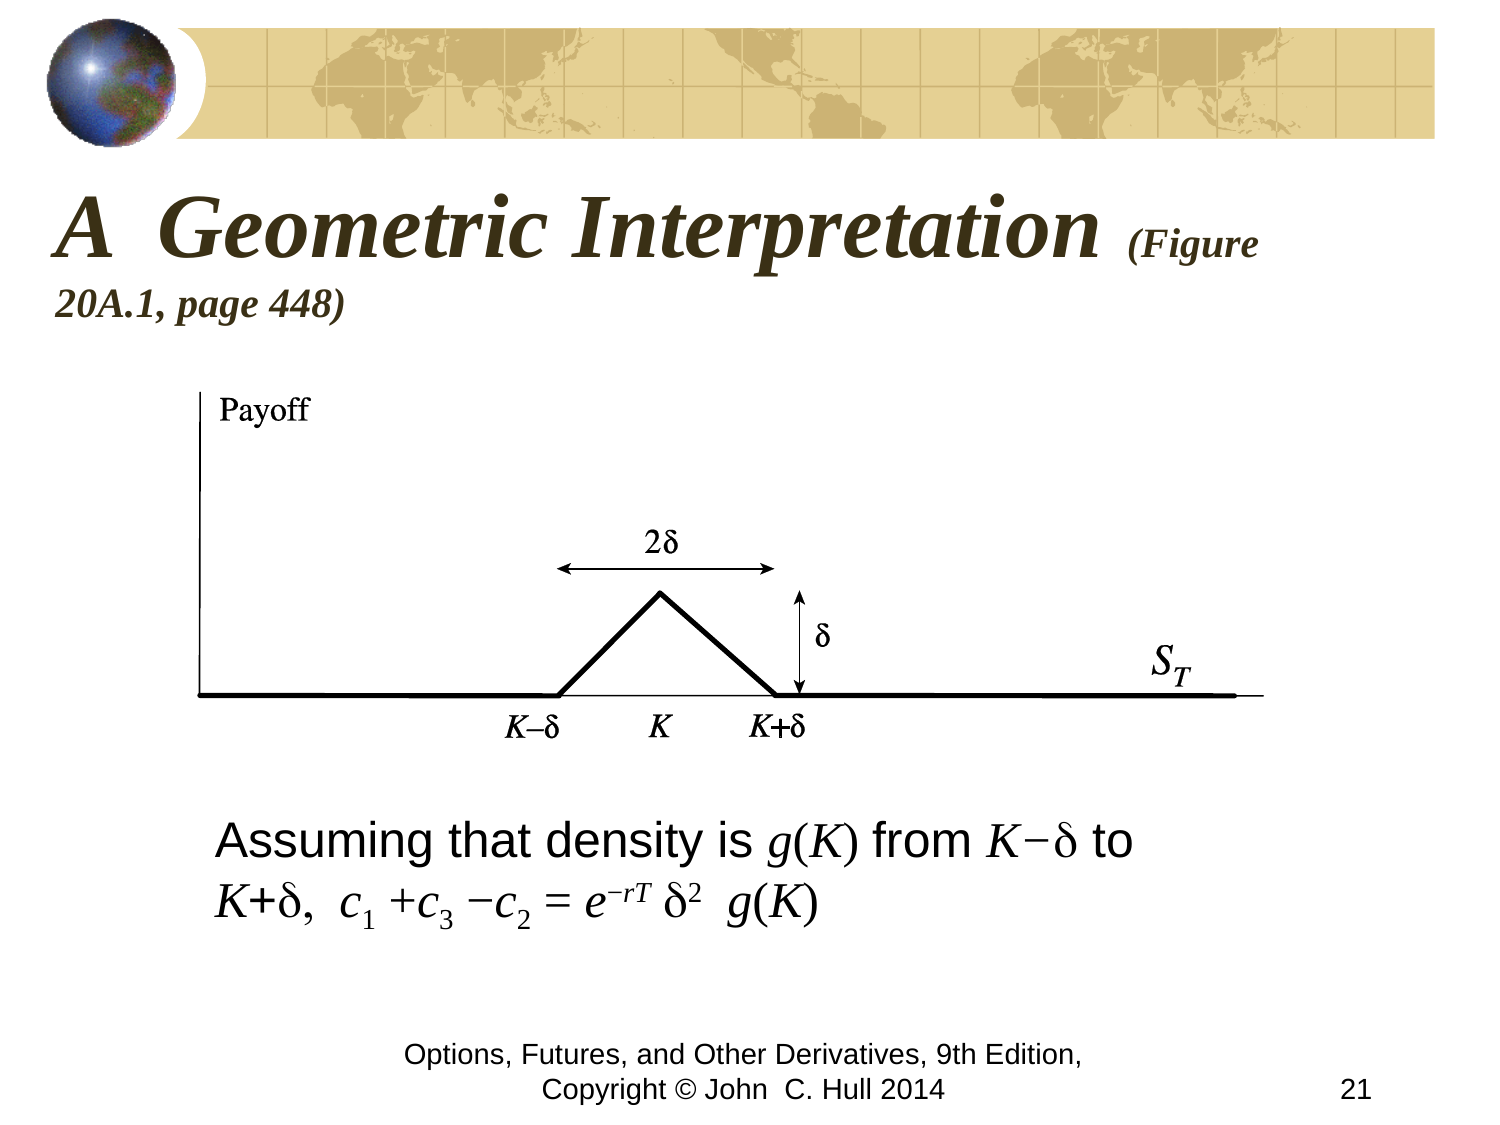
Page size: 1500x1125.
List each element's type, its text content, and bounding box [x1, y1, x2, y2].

picture [42, 14, 190, 151]
title A Geometric Interpretation (Figure 20A.1, page 448) [40, 152, 1316, 341]
footer Options, Futures, and Other Derivatives, 9th Edition, Copyright © John C. Hull 2014 [349, 1037, 1074, 1113]
picture [195, 387, 1268, 751]
text_box Assuming that density is g(K) from K−d to K+d, c1 +c3 −c2 = e−rT d2 g(K) [199, 799, 1188, 943]
slide_number 21 [1074, 1037, 1388, 1113]
